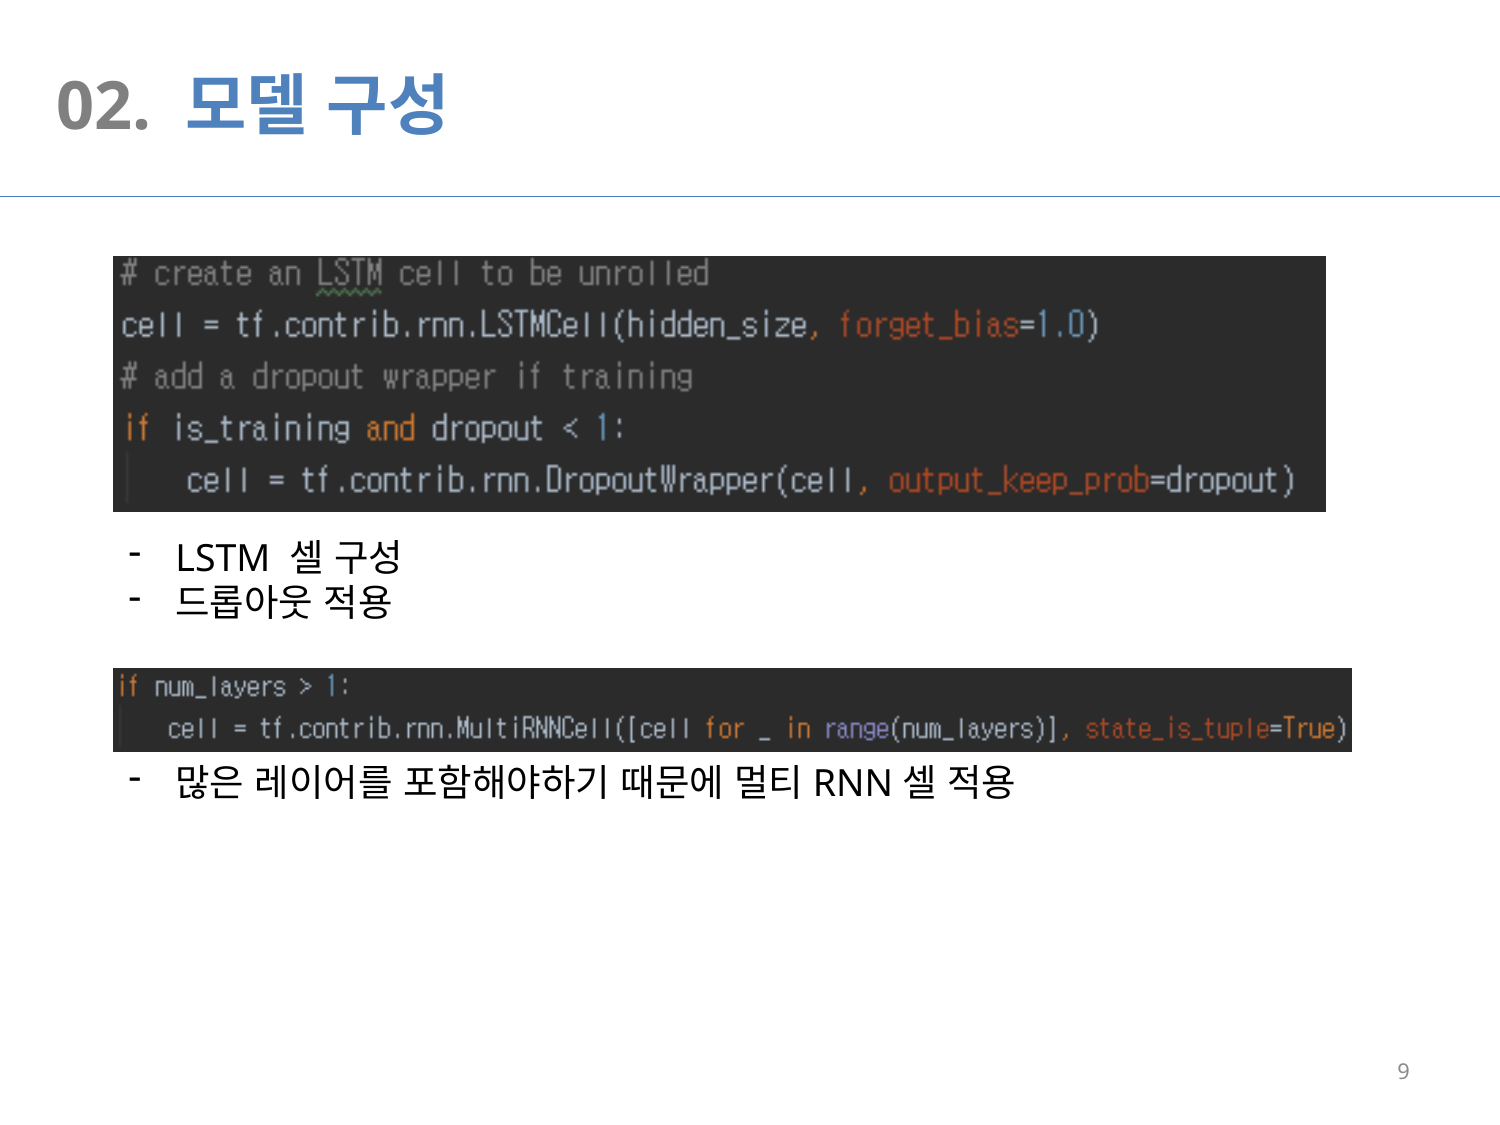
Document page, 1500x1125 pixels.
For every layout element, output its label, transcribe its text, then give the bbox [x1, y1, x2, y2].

picture [113, 255, 1326, 512]
picture [113, 668, 1353, 752]
text_box LSTM 셀 구성 드롭아웃 적용 많은 레이어를 포함해야하기 때문에 멀티RNN셀 적용 [113, 760, 1319, 812]
slide_number 9 [1074, 1042, 1425, 1103]
text_box LSTM 셀 구성 드롭아웃 적용 많은 레이어를 포함해야하기 때문에 멀티RNN셀 적용 [113, 527, 1319, 668]
title 02. 모델 구성 [41, 8, 1392, 195]
